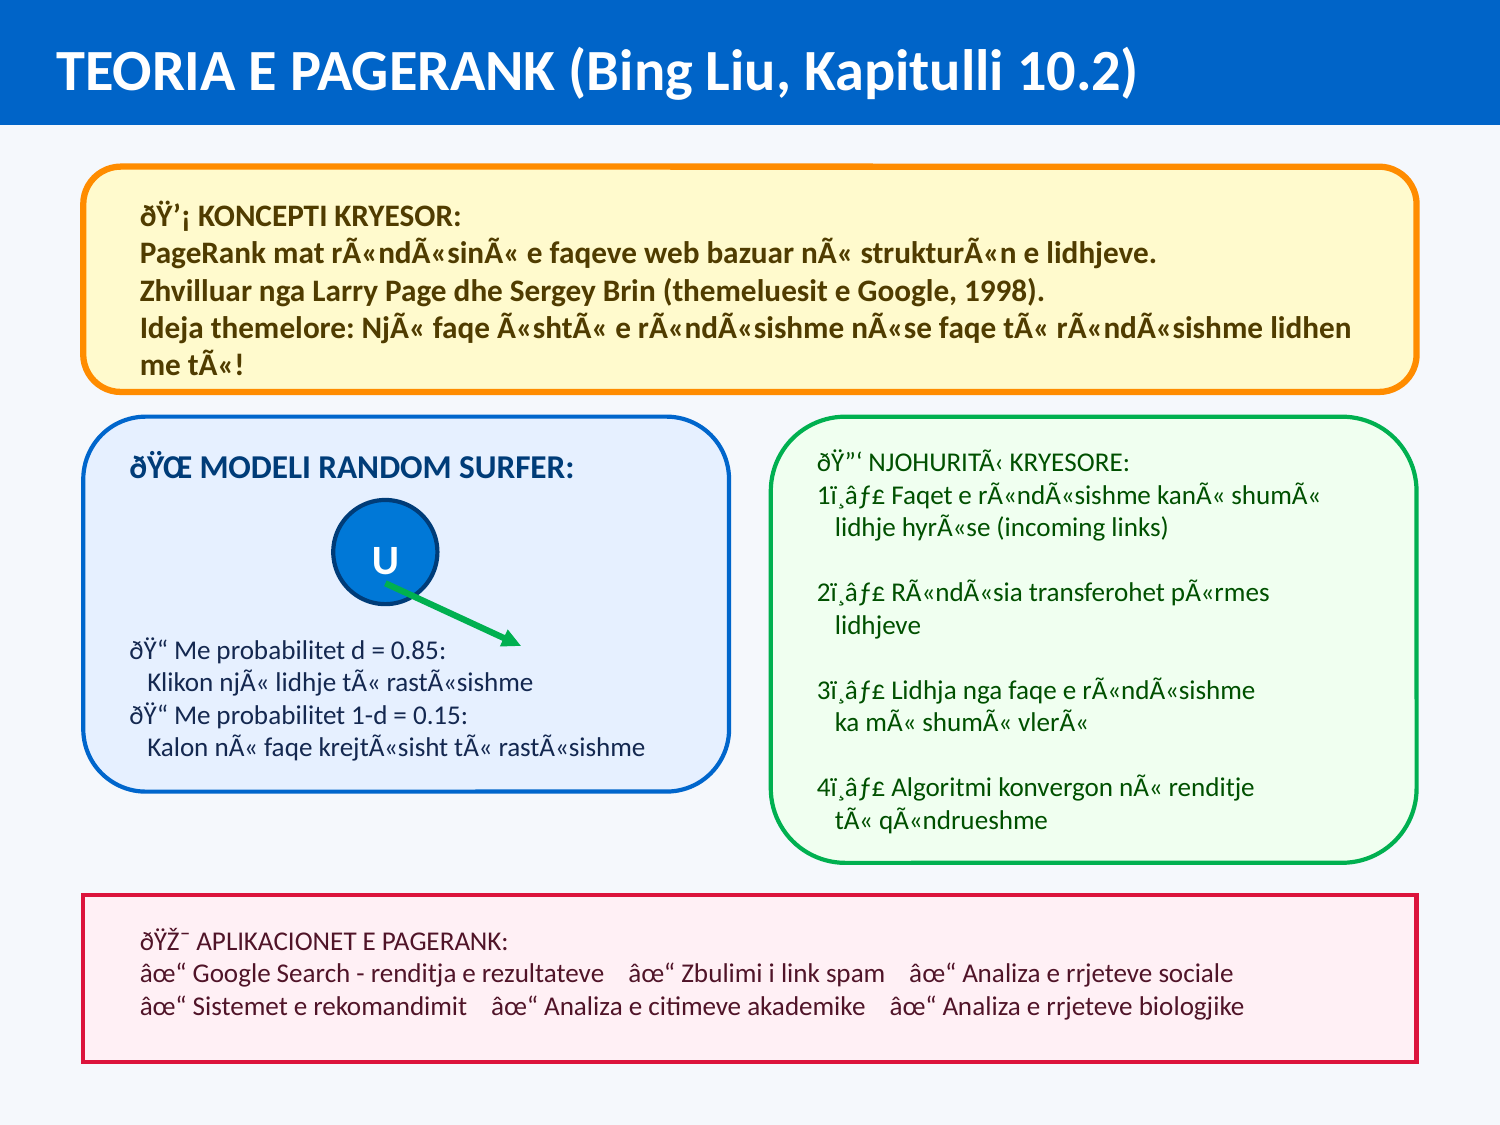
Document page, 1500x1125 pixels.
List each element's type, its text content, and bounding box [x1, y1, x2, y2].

text_box ðŸ”‘ NJOHURITÃ‹ KRYESORE: 1ï¸âƒ£ Faqet e rÃ«ndÃ«sishme kanÃ« shumÃ« lidhje hyrÃ«se (incoming links) 2ï¸âƒ£ RÃ«ndÃ«sia transferohet pÃ«rmes lidhjeve 3ï¸âƒ£ Lidhja nga faqe e rÃ«ndÃ«sishme ka mÃ« shumÃ« vlerÃ« 4ï¸âƒ£ Algoritmi konvergon nÃ« renditje tÃ« qÃ«ndrueshme [802, 437, 1386, 842]
text_box [82, 894, 1418, 1063]
text_box [82, 415, 731, 793]
text_box ðŸ“ Me probabilitet d = 0.85: Klikon njÃ« lidhje tÃ« rastÃ«sishme ðŸ“ Me probabilitet 1-d = 0.15: Kalon nÃ« faqe krejtÃ«sisht tÃ« rastÃ«sishme [114, 624, 698, 770]
text_box ðŸŽ¯ APLIKACIONET E PAGERANK: âœ“ Google Search - renditja e rezultateve âœ“ Zbulimi i link spam âœ“ Analiza e rrjeteve sociale âœ“ Sistemet e rekomandimit âœ“ Analiza e citimeve akademike âœ“ Analiza e rrjeteve biologjike [125, 915, 1375, 1029]
text_box ðŸ’¡ KONCEPTI KRYESOR: PageRank mat rÃ«ndÃ«sinÃ« e faqeve web bazuar nÃ« strukturÃ«n e lidhjeve. Zhvilluar nga Larry Page dhe Sergey Brin (themeluesit e Google, 1998). Ideja themelore: NjÃ« faqe Ã«shtÃ« e rÃ«ndÃ«sishme nÃ«se faqe tÃ« rÃ«ndÃ«sishme lidhen me tÃ«! [125, 187, 1375, 390]
text_box ðŸŒ MODELI RANDOM SURFER: [114, 437, 698, 493]
text_box [769, 415, 1418, 864]
text_box [348, 590, 385, 606]
text_box [82, 165, 1418, 393]
text_box [332, 498, 439, 585]
text_box TEORIA E PAGERANK (Bing Liu, Kapitulli 10.2) [41, 24, 1459, 110]
text_box U [343, 525, 428, 590]
text_box [0, 0, 1500, 126]
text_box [385, 583, 521, 646]
